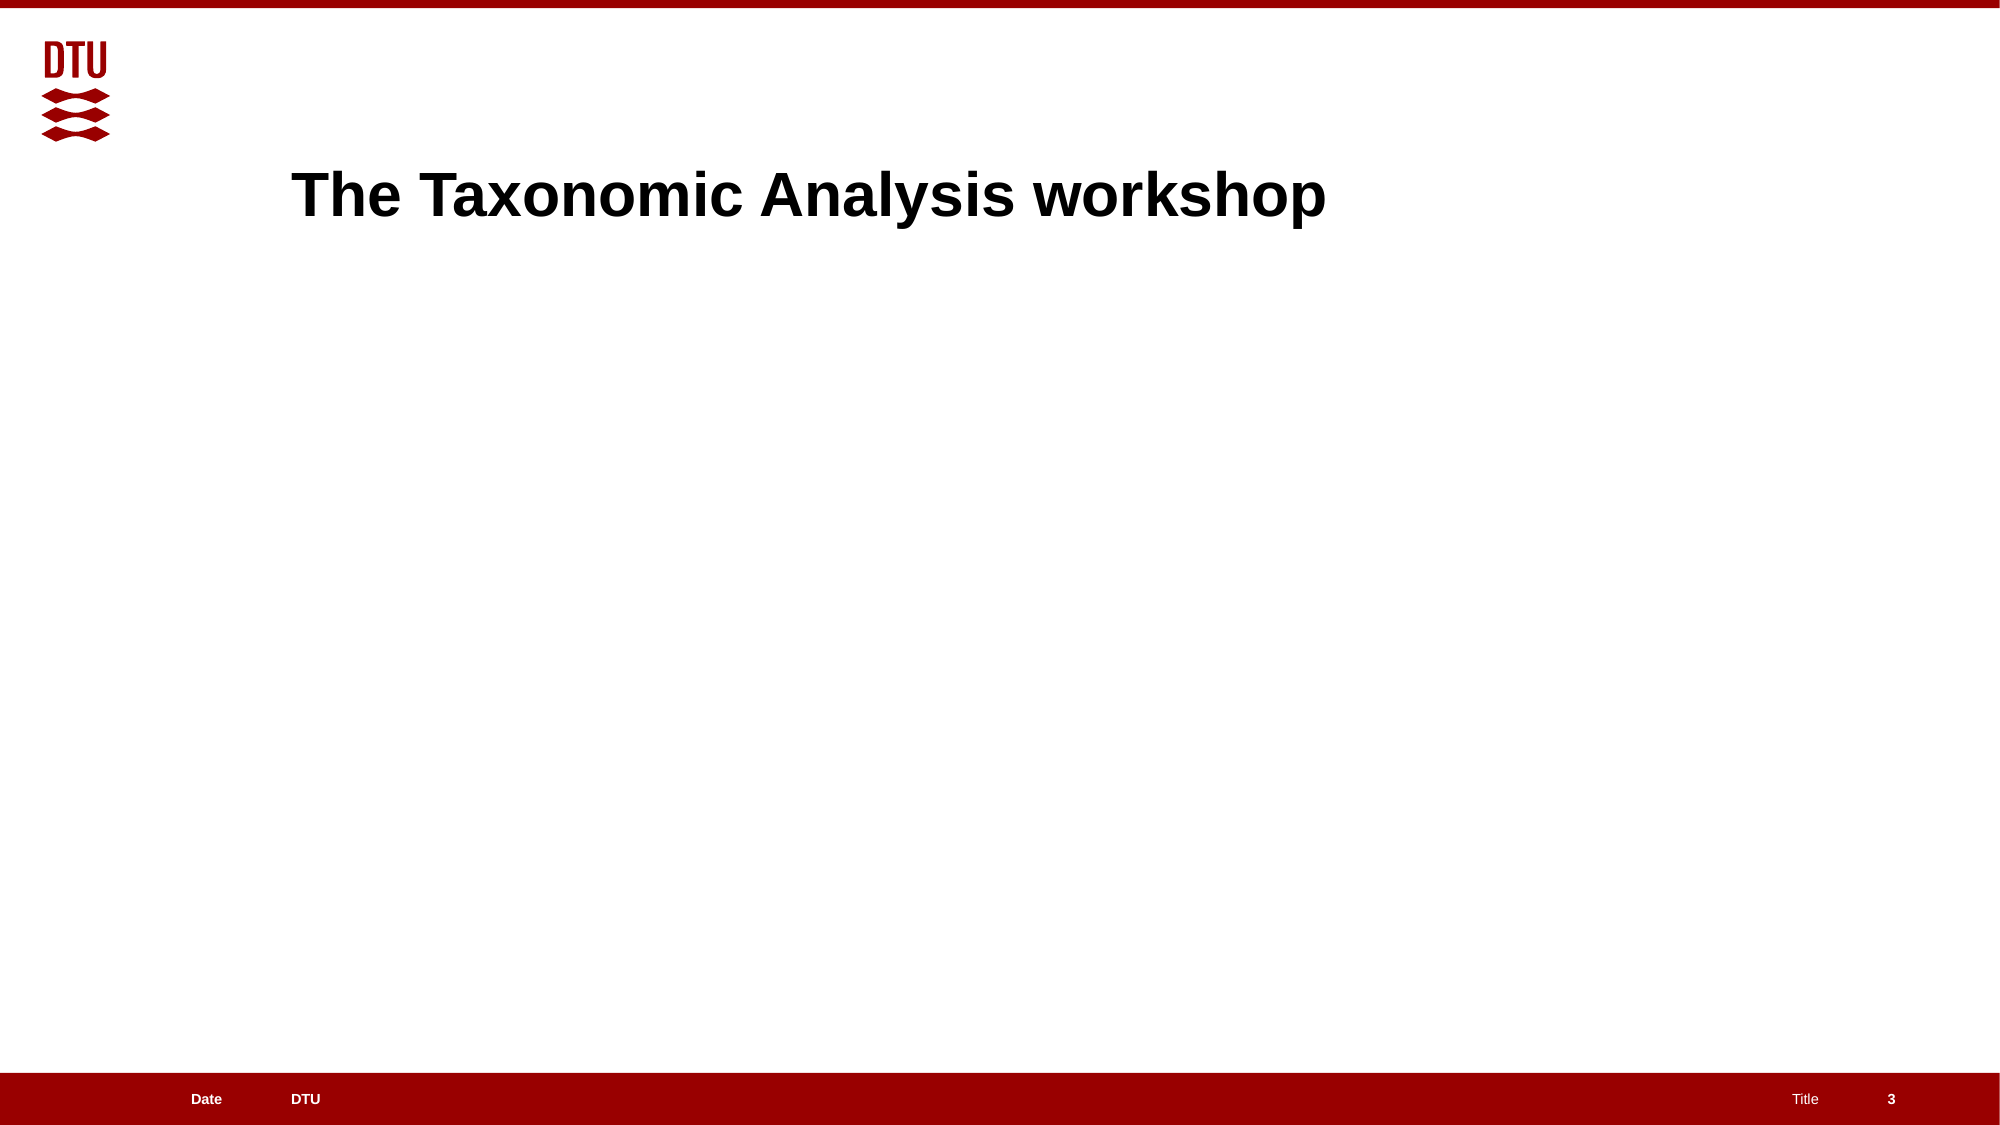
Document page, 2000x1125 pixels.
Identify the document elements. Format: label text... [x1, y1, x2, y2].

slide_number 3 [1887, 1073, 1959, 1125]
title The Taxonomic Analysis workshop [291, 69, 1819, 230]
